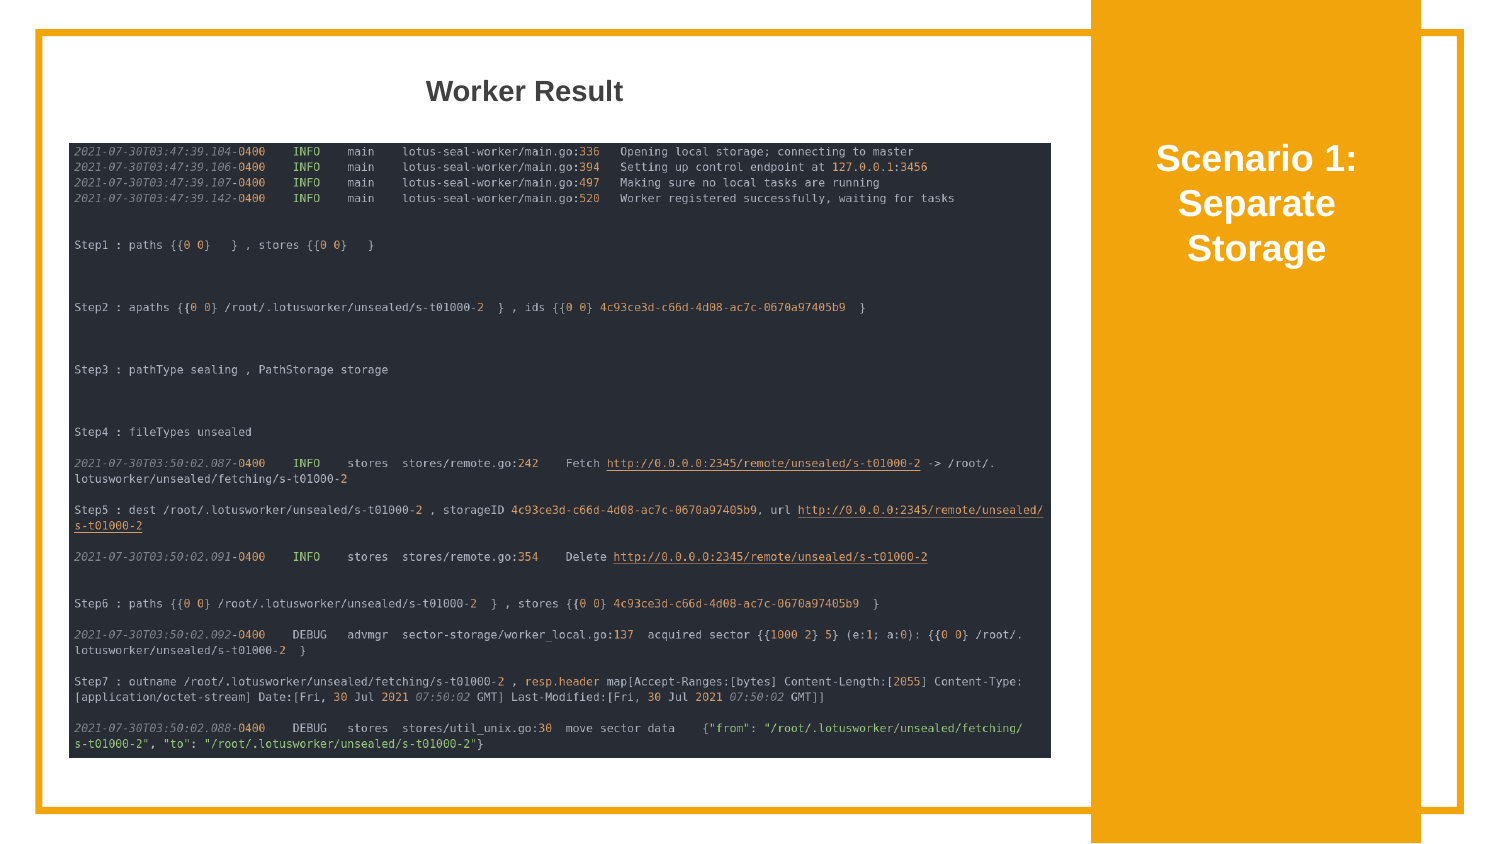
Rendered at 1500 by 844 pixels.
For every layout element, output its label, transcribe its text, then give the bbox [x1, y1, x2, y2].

text_box [33, 27, 1089, 816]
text_box [1423, 27, 1466, 816]
text_box [1089, 0, 1423, 844]
text_box Worker Result [112, 64, 937, 112]
text_box Scenario 1: Separate Storage [1109, 126, 1405, 363]
picture [68, 142, 1051, 758]
